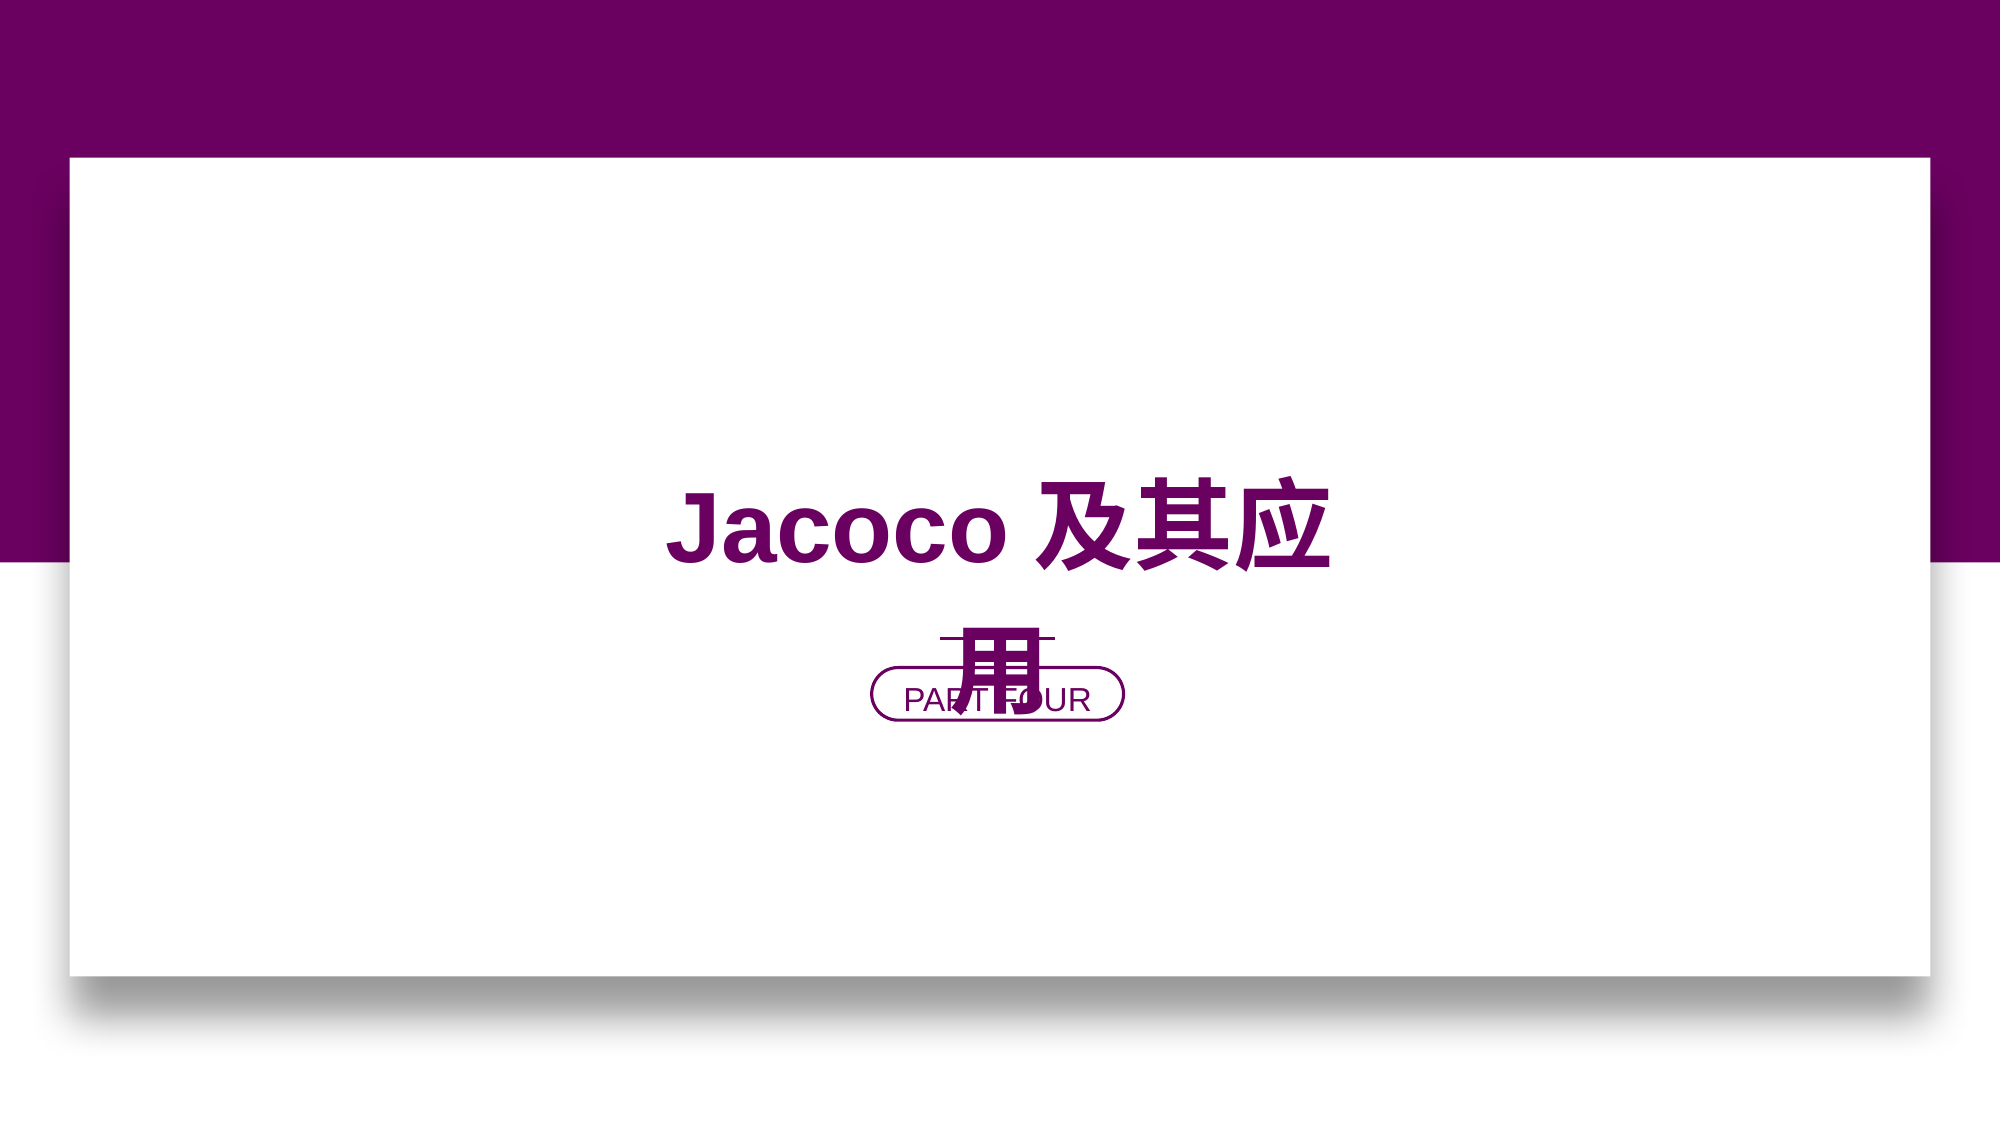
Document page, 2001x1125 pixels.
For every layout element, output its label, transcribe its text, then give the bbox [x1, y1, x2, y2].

text_box [68, 157, 1931, 977]
text_box PART FOUR [870, 666, 1125, 722]
text_box Jacoco及其应用 [611, 430, 1388, 734]
text_box [0, 0, 2000, 563]
